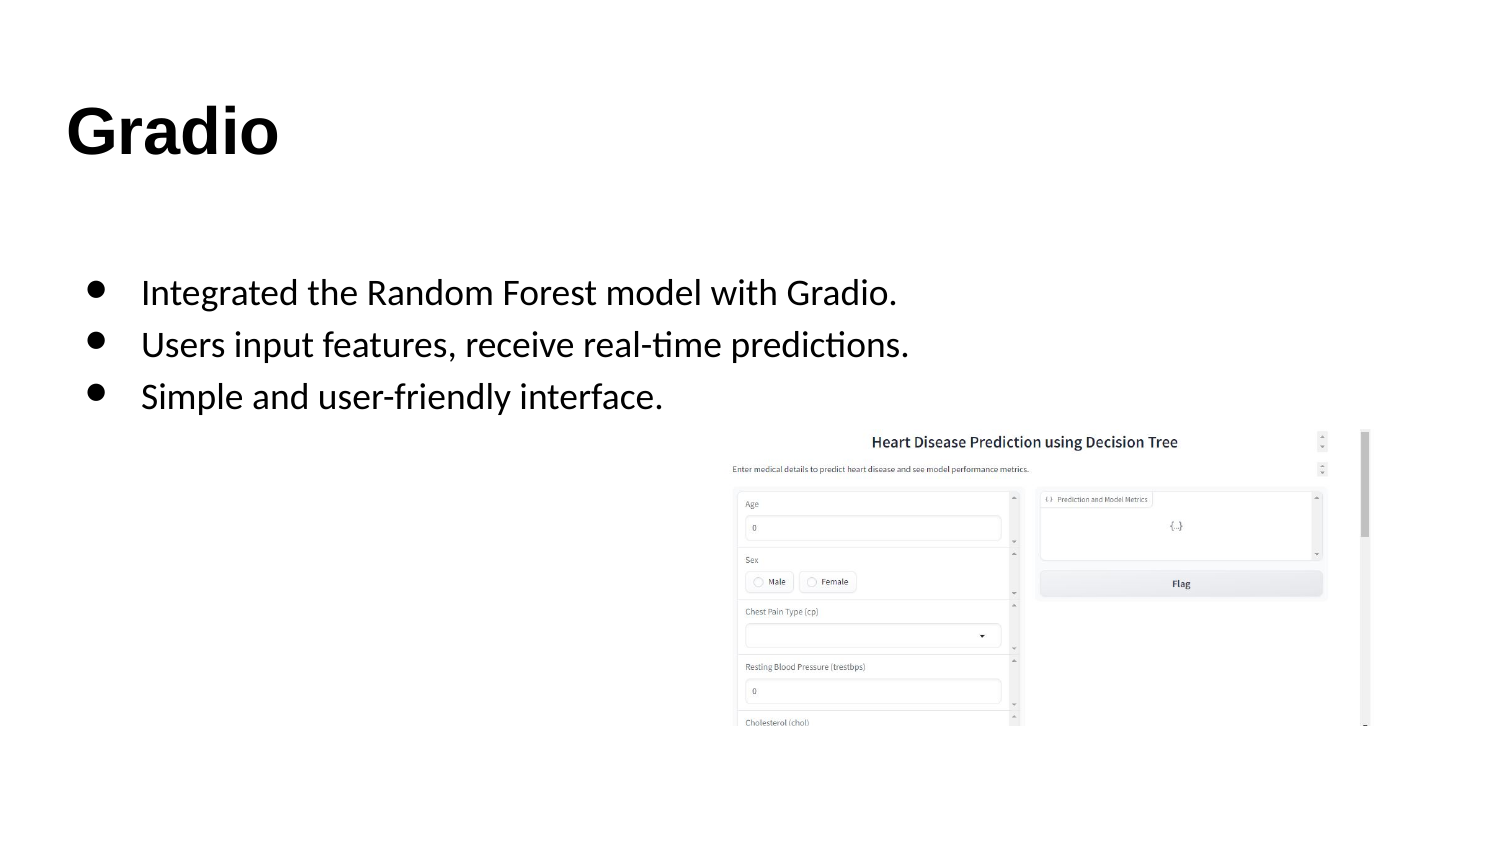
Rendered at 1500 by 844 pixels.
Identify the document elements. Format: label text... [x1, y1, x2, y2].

picture [724, 429, 1378, 726]
title Gradio [51, 72, 1449, 167]
list Integrated the Random Forest model with Gradio. Users input features, receive real-time predictions. Simple and user-friendly interface. [51, 189, 1449, 750]
